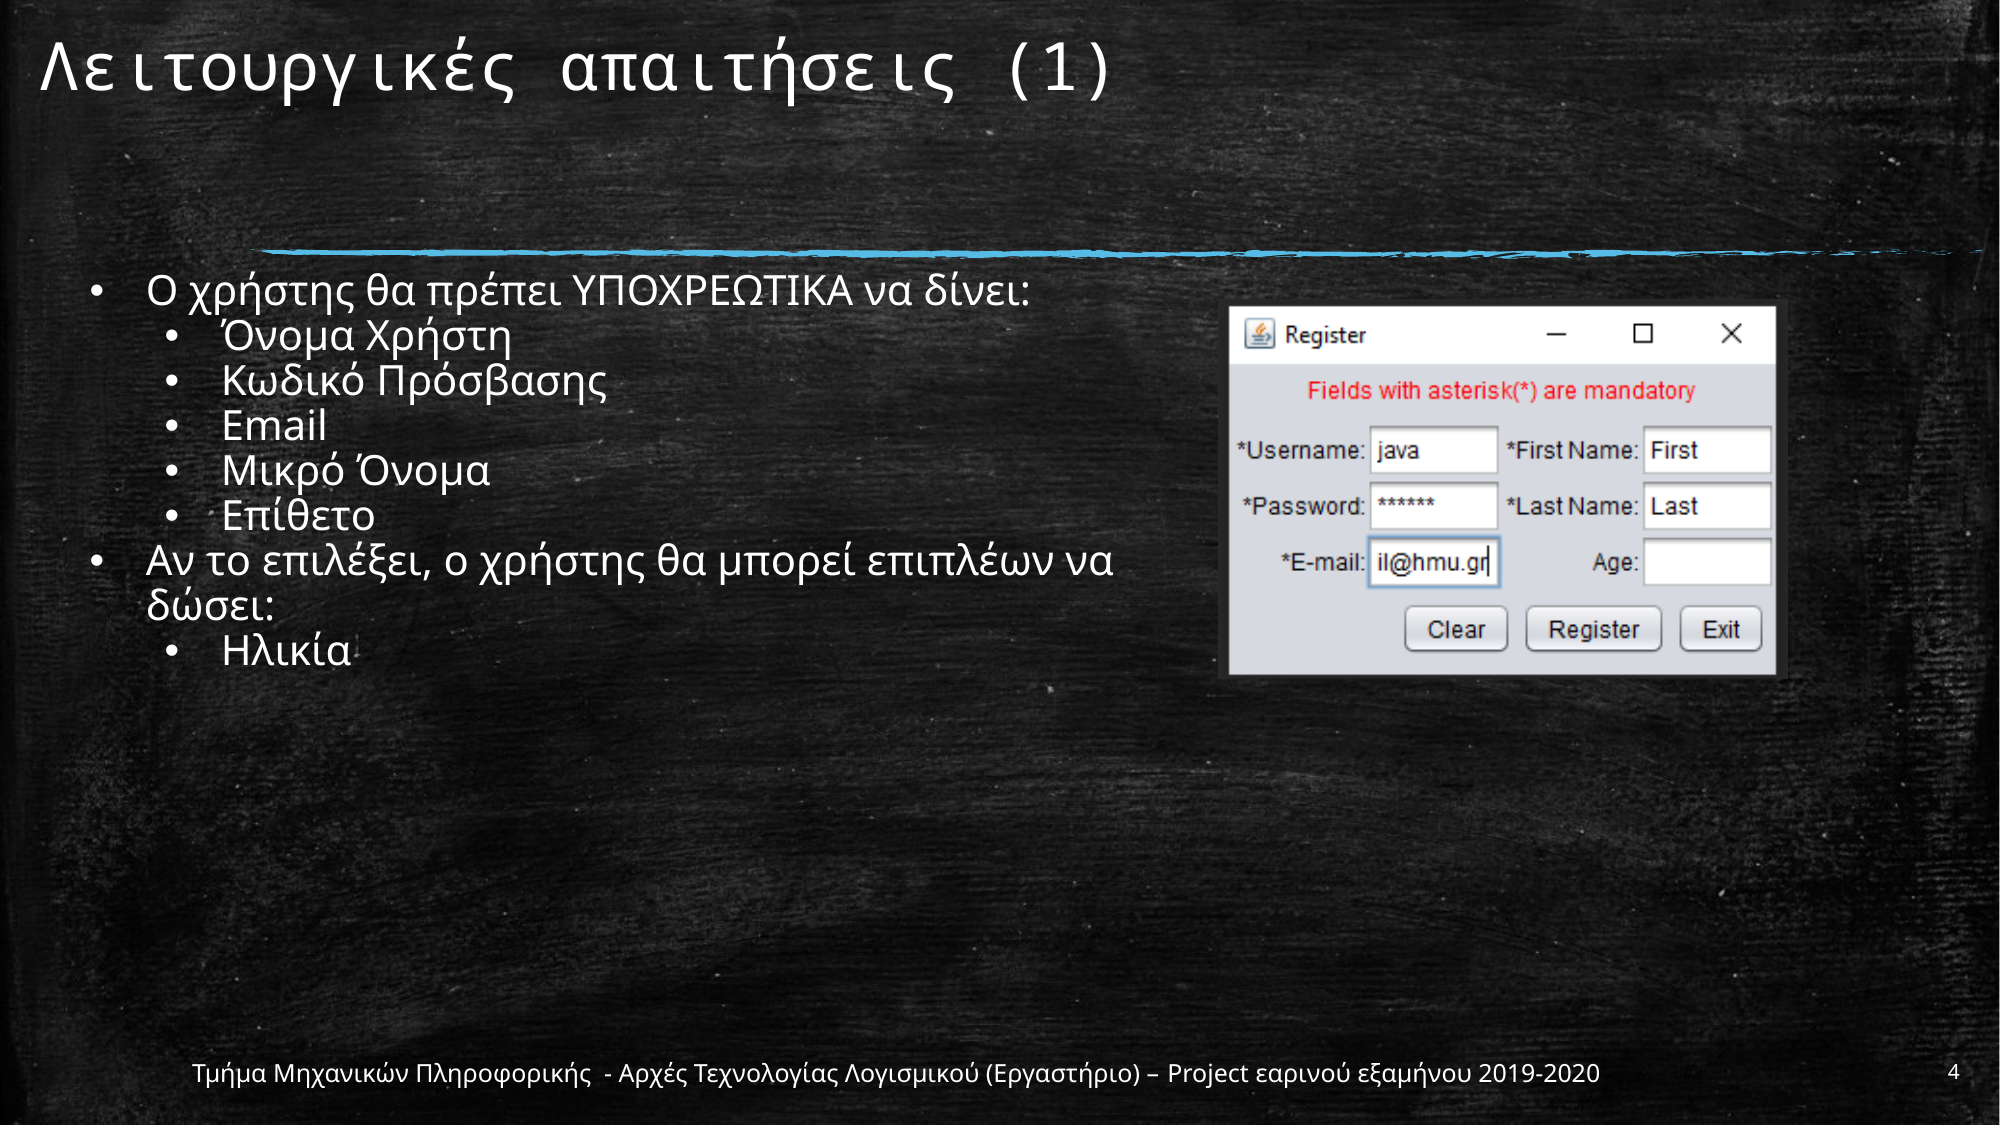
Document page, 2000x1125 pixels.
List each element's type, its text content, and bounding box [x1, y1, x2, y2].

picture [1218, 299, 1788, 679]
footer Τμήμα Μηχανικών Πληροφορικής - Αρχές Τεχνολογίας Λογισμικού (Εργαστήριο) – Project εαρινού εξαμήνου 2019-2020 [24, 1050, 1769, 1096]
slide_number 4 [1787, 1050, 1975, 1096]
title Λειτουργικές απαιτήσεις (1) [24, 12, 1975, 113]
text_box Ο χρήστης θα πρέπει ΥΠΟΧΡΕΩΤΙΚΑ να δίνει: Όνομα Χρήστη Κωδικό Πρόσβασης Email Μικρό Όνομα Επίθετο Αν το επιλέξει, ο χρήστης θα μπορεί επιπλέων να δώσει: Ηλικία [74, 262, 1225, 683]
